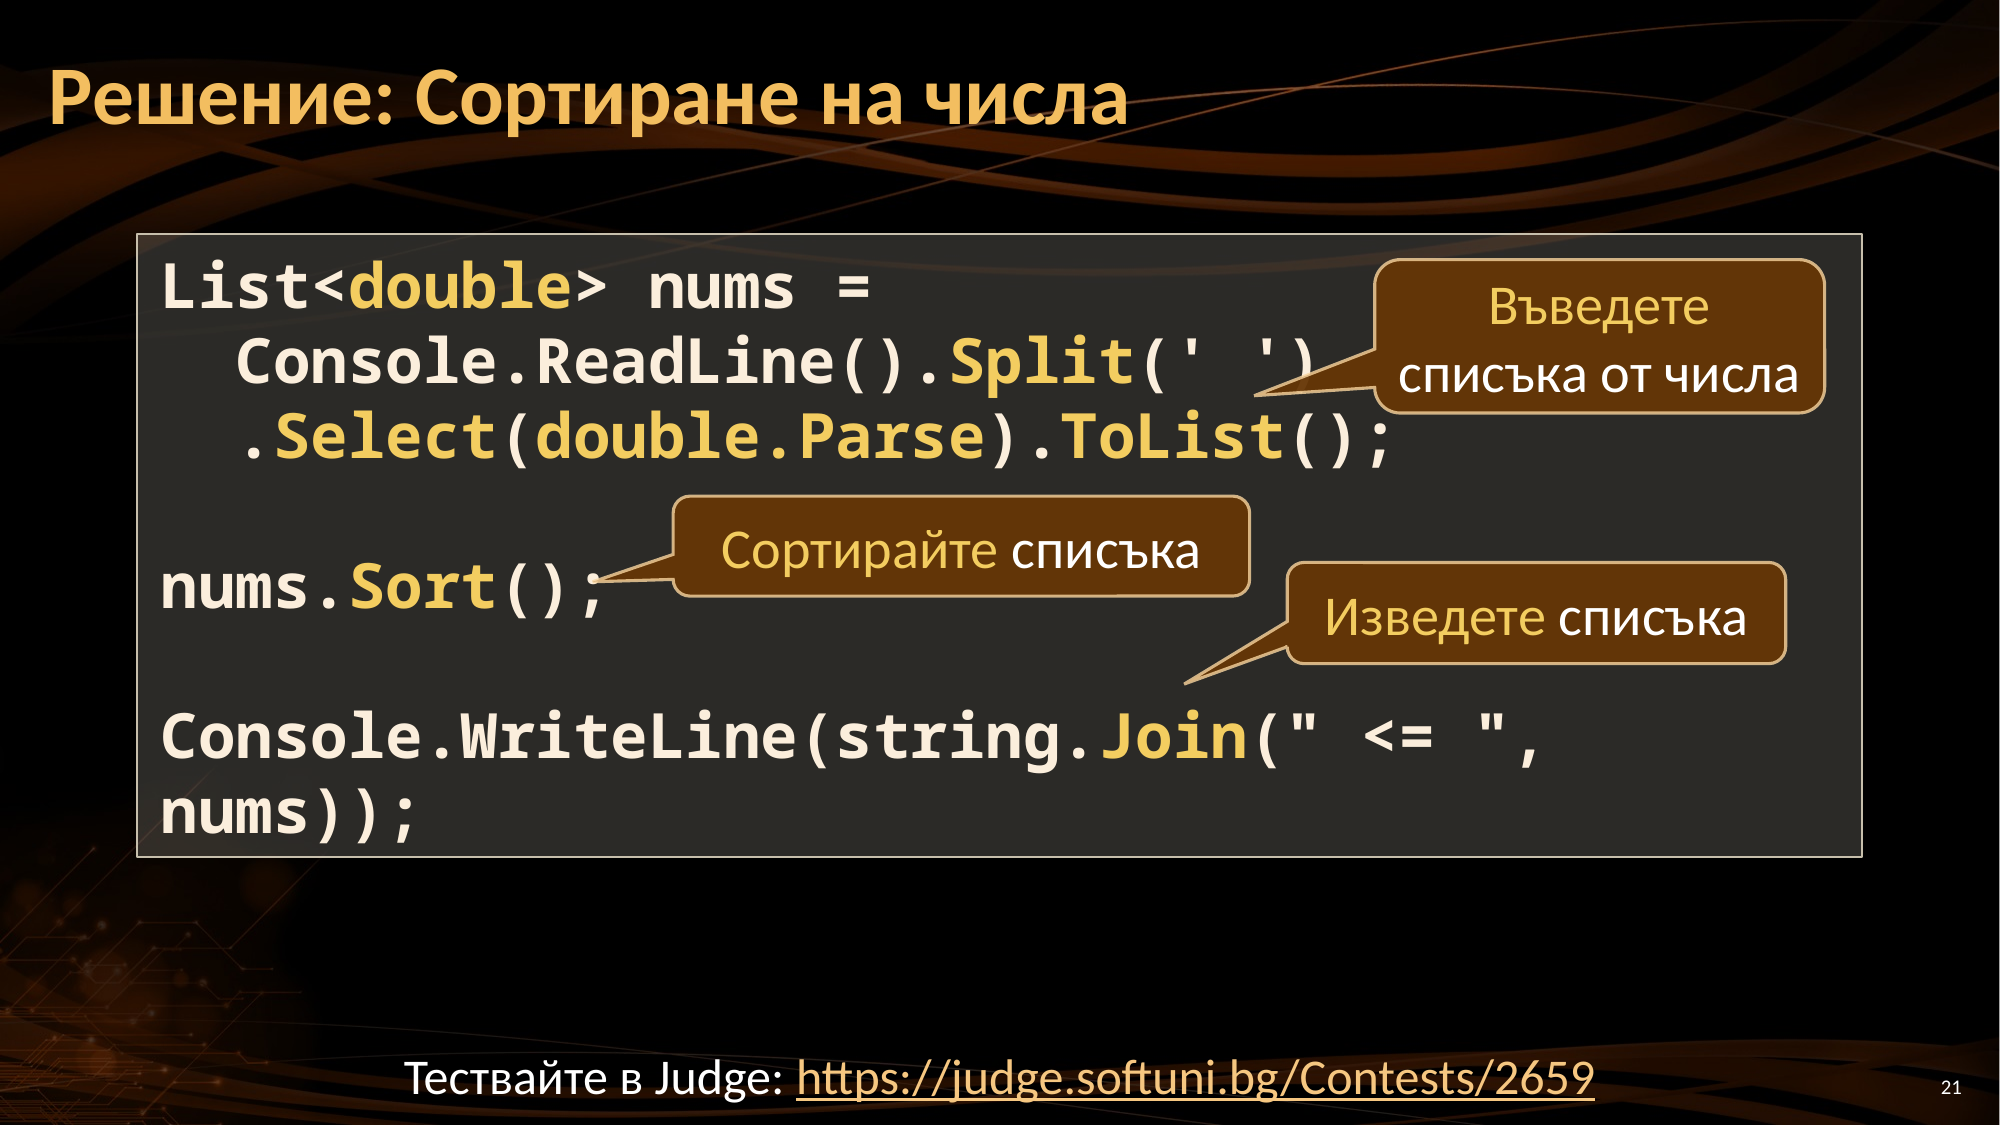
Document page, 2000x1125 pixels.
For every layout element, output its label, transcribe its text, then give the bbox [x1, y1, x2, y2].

picture [0, 0, 2000, 1125]
text_box Тествайте в Judge: https://judge.softuni.bg/Contests/2659 [389, 1037, 1611, 1113]
text_box Въведете списъка от числа [1253, 258, 1826, 415]
text_box Сортирайте списъка [592, 495, 1251, 598]
title Решение: Сортиране на числа [30, 6, 1968, 189]
slide_number 21 [1897, 1070, 1968, 1103]
text_box Изведете списъка [1183, 561, 1787, 686]
text_box List<double> nums = Console.ReadLine().Split(' ') .Select(double.Parse).ToList(); nums.Sort(); Console.WriteLine(string.Join(" <= ", nums)); [137, 234, 1863, 858]
